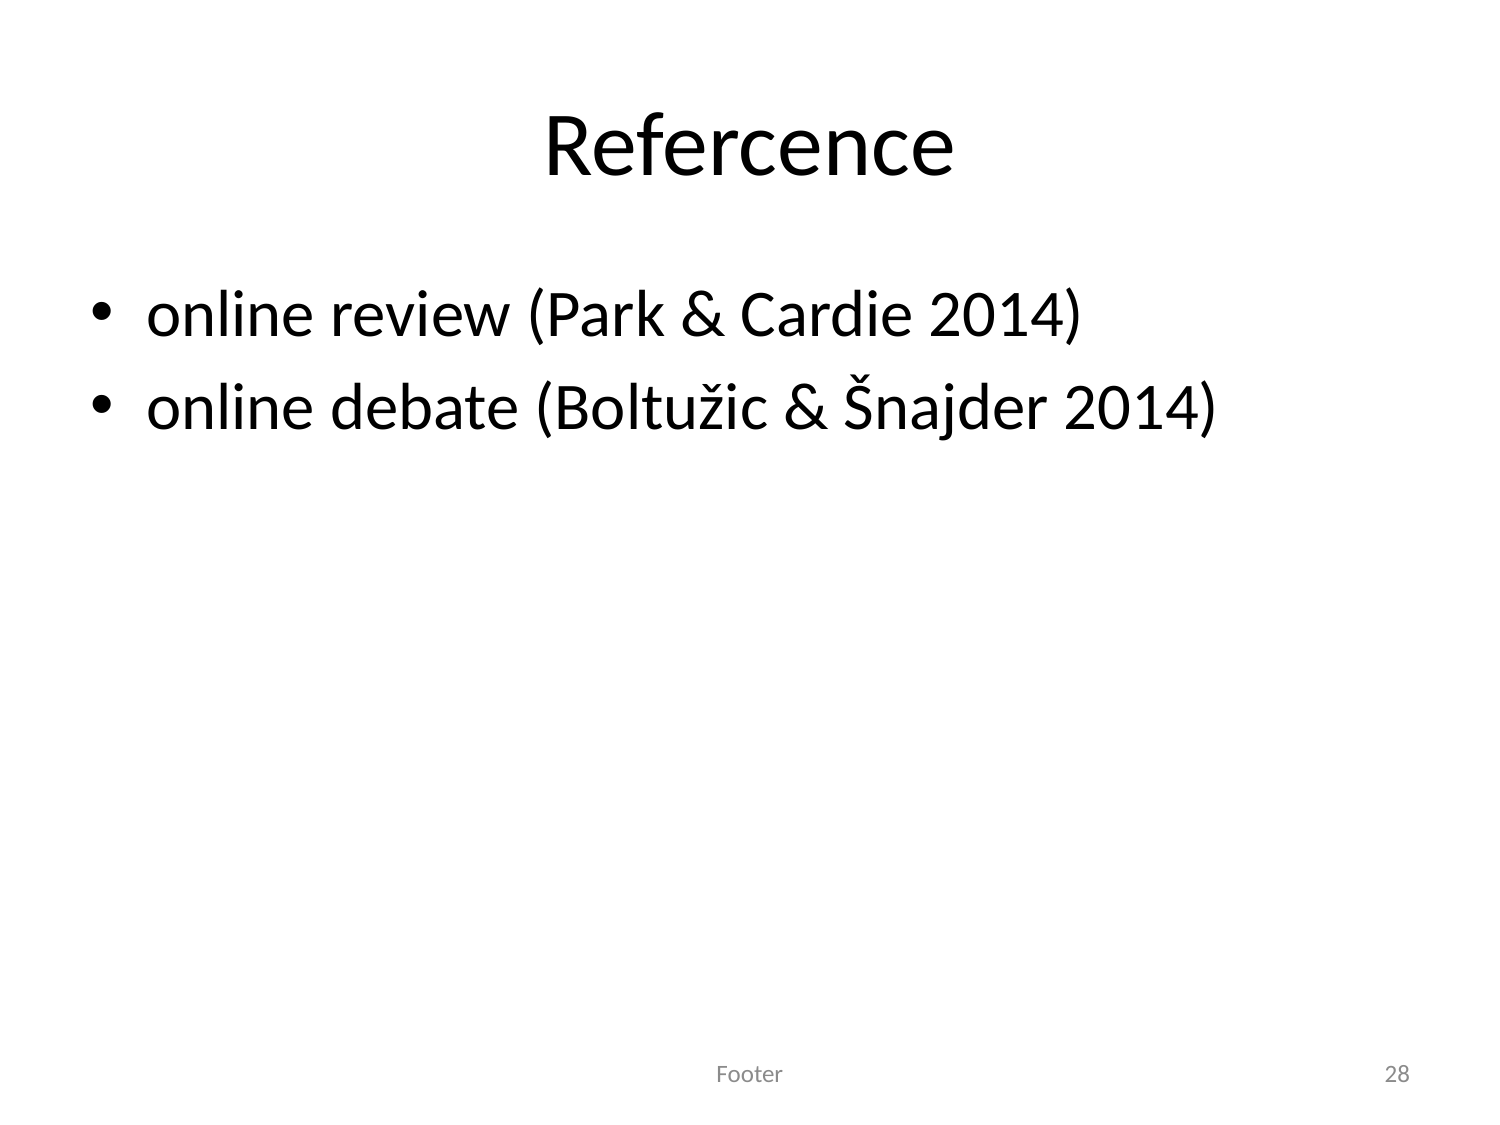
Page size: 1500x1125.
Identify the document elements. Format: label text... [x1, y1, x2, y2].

list online review (Park & Cardie 2014) online debate (Boltužic & Šnajder 2014) [75, 262, 1425, 1005]
title Refercence [75, 45, 1425, 233]
footer Footer [512, 1042, 988, 1103]
slide_number 28 [1074, 1042, 1425, 1103]
